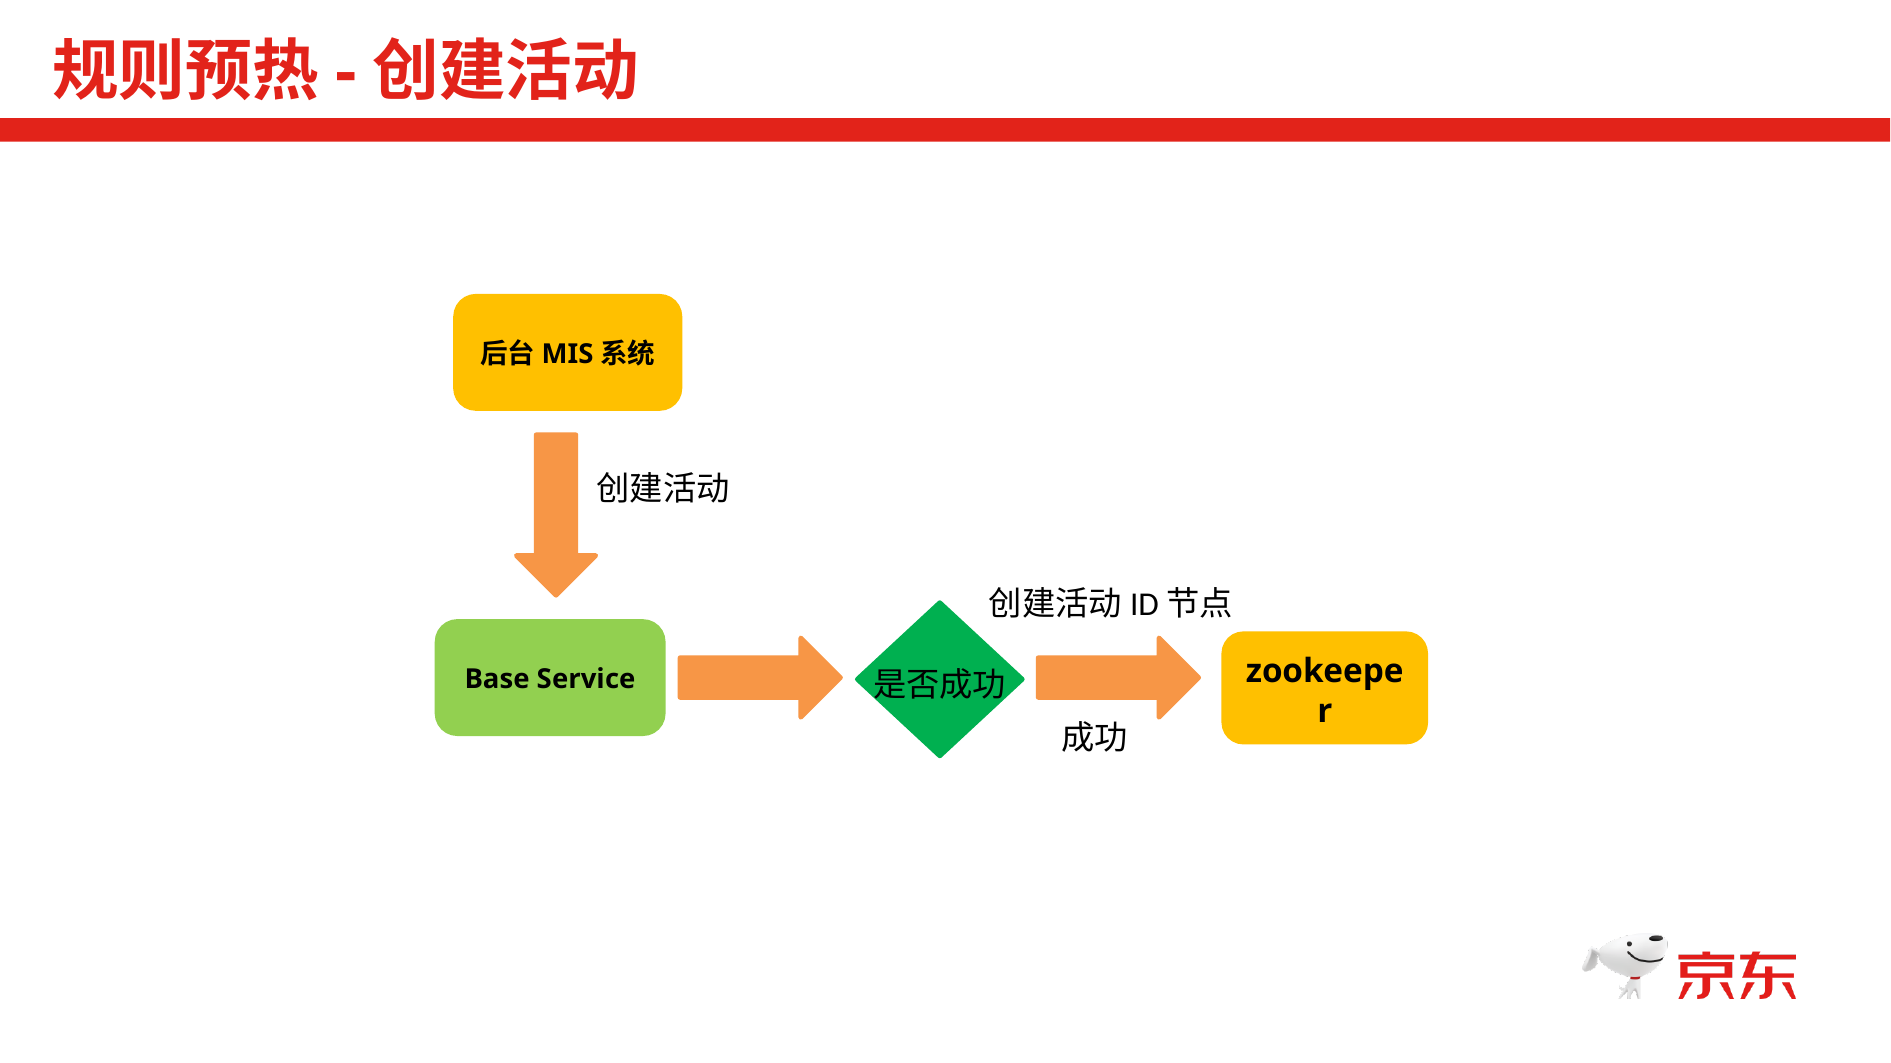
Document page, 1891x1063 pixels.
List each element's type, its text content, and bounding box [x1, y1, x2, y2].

text_box [1038, 637, 1199, 718]
text_box 成功 [1047, 709, 1144, 764]
text_box [680, 637, 841, 718]
picture [1582, 933, 1796, 999]
text_box [516, 434, 596, 596]
text_box Base Service [437, 621, 664, 734]
text_box 创建活动 [581, 459, 745, 515]
text_box [891, 711, 989, 756]
text_box [0, 116, 1891, 144]
text_box 创建活动ID节点 [974, 575, 1249, 630]
text_box 是否成功 [858, 655, 1022, 711]
list 规则预热-创建活动 [37, 20, 1042, 127]
text_box zookeeper [1223, 633, 1426, 743]
text_box 后台MIS系统 [455, 296, 680, 409]
text_box [883, 602, 997, 655]
